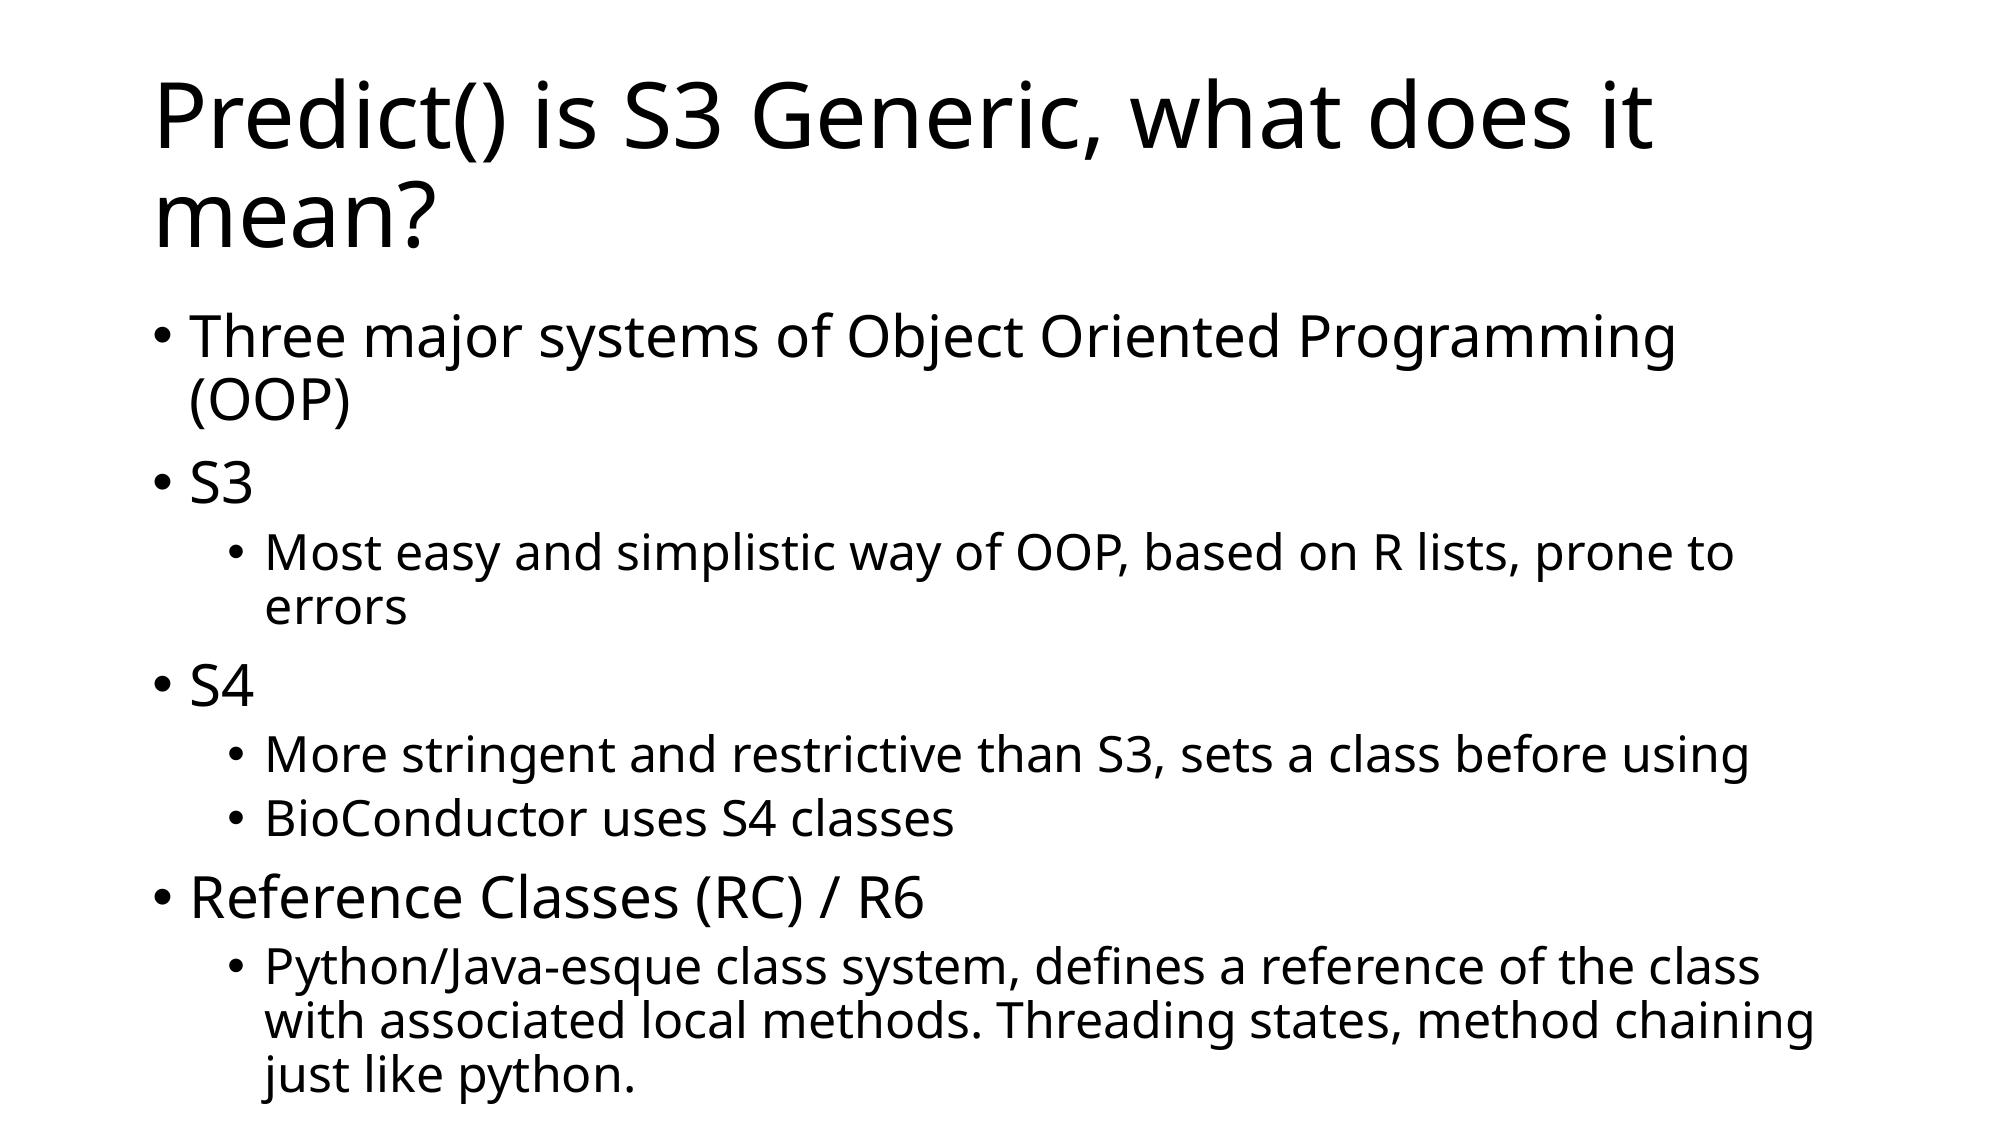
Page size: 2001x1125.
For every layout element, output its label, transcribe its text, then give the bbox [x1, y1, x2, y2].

list Three major systems of Object Oriented Programming (OOP) S3 Most easy and simplistic way of OOP, based on R lists, prone to errors S4 More stringent and restrictive than S3, sets a class before using BioConductor uses S4 classes Reference Classes (RC) / R6 Python/Java-esque class system, defines a reference of the class with associated local methods. Threading states, method chaining just like python. [137, 299, 1863, 1014]
title Predict() is S3 Generic, what does it mean? [137, 59, 1863, 278]
